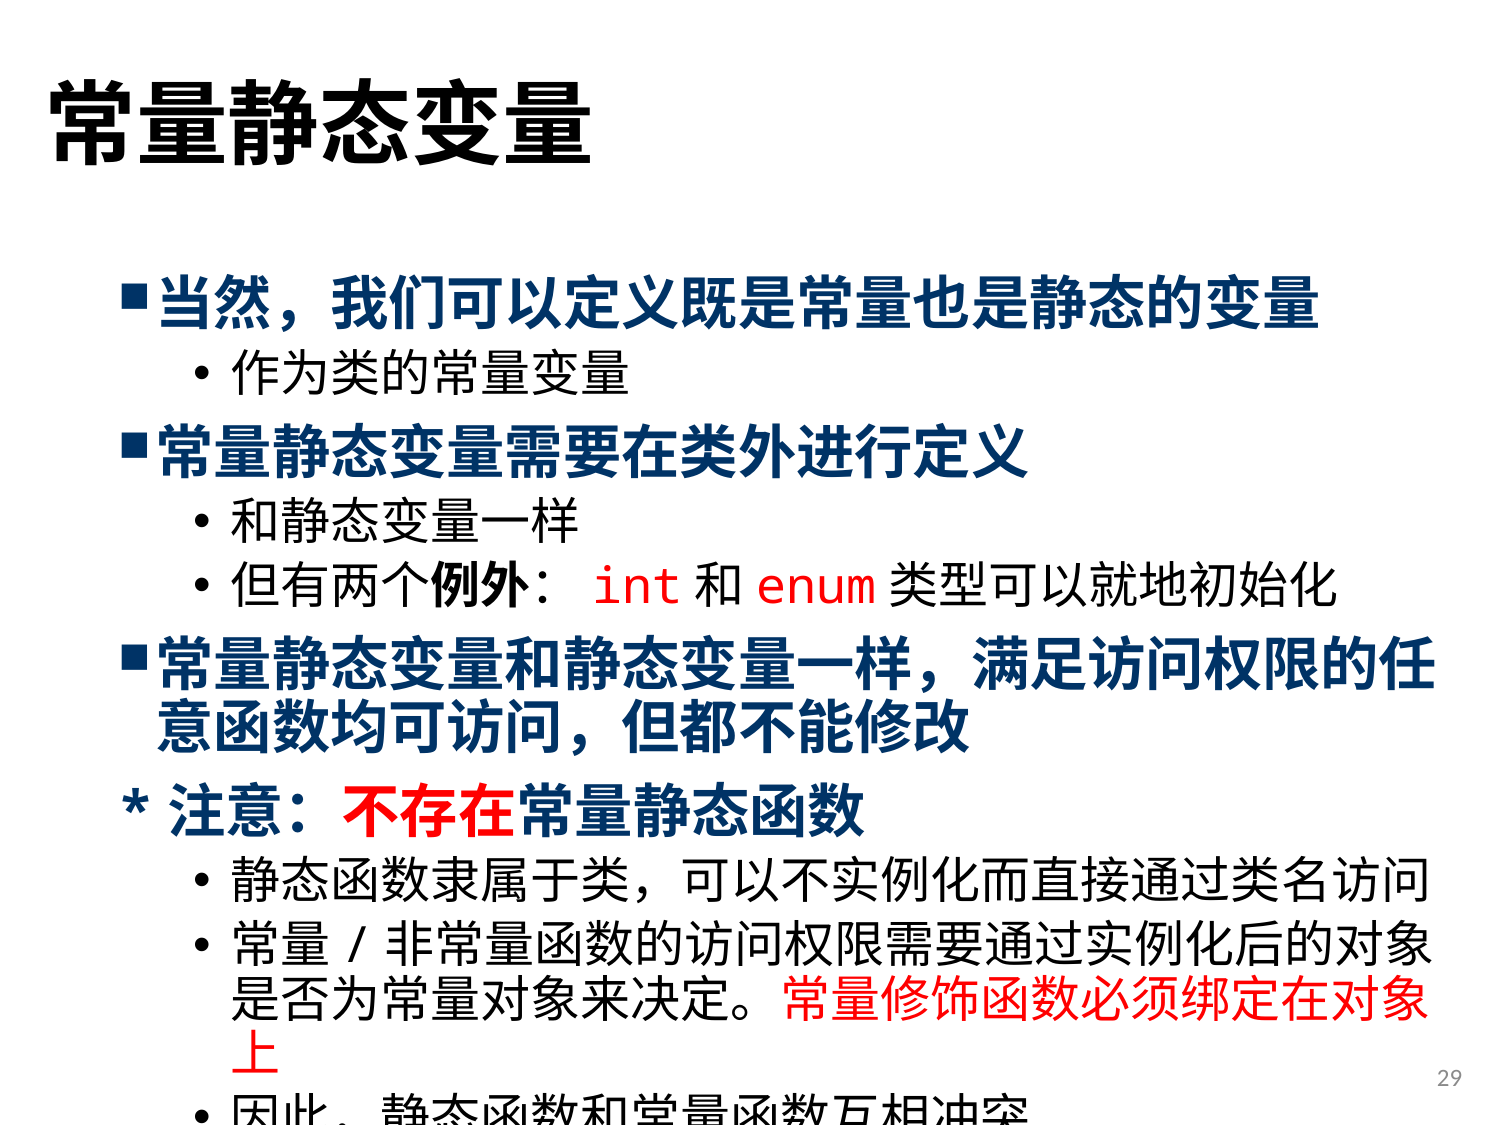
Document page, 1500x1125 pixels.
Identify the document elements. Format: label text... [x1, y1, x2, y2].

list 当然，我们可以定义既是常量也是静态的变量 作为类的常量变量 常量静态变量需要在类外进行定义 和静态变量一样 但有两个例外：int和enum类型可以就地初始化 常量静态变量和静态变量一样，满足访问权限的任意函数均可访问，但都不能修改 *注意：不存在常量静态函数 静态函数隶属于类，可以不实例化而直接通过类名访问 常量/非常量函数的访问权限需要通过实例化后的对象是否为常量对象来决定。常量修饰函数必须绑定在对象上 因此，静态函数和常量函数互相冲突 [103, 267, 1478, 1106]
slide_number 29 [1139, 1046, 1478, 1107]
title 常量静态变量 [29, 19, 1324, 237]
